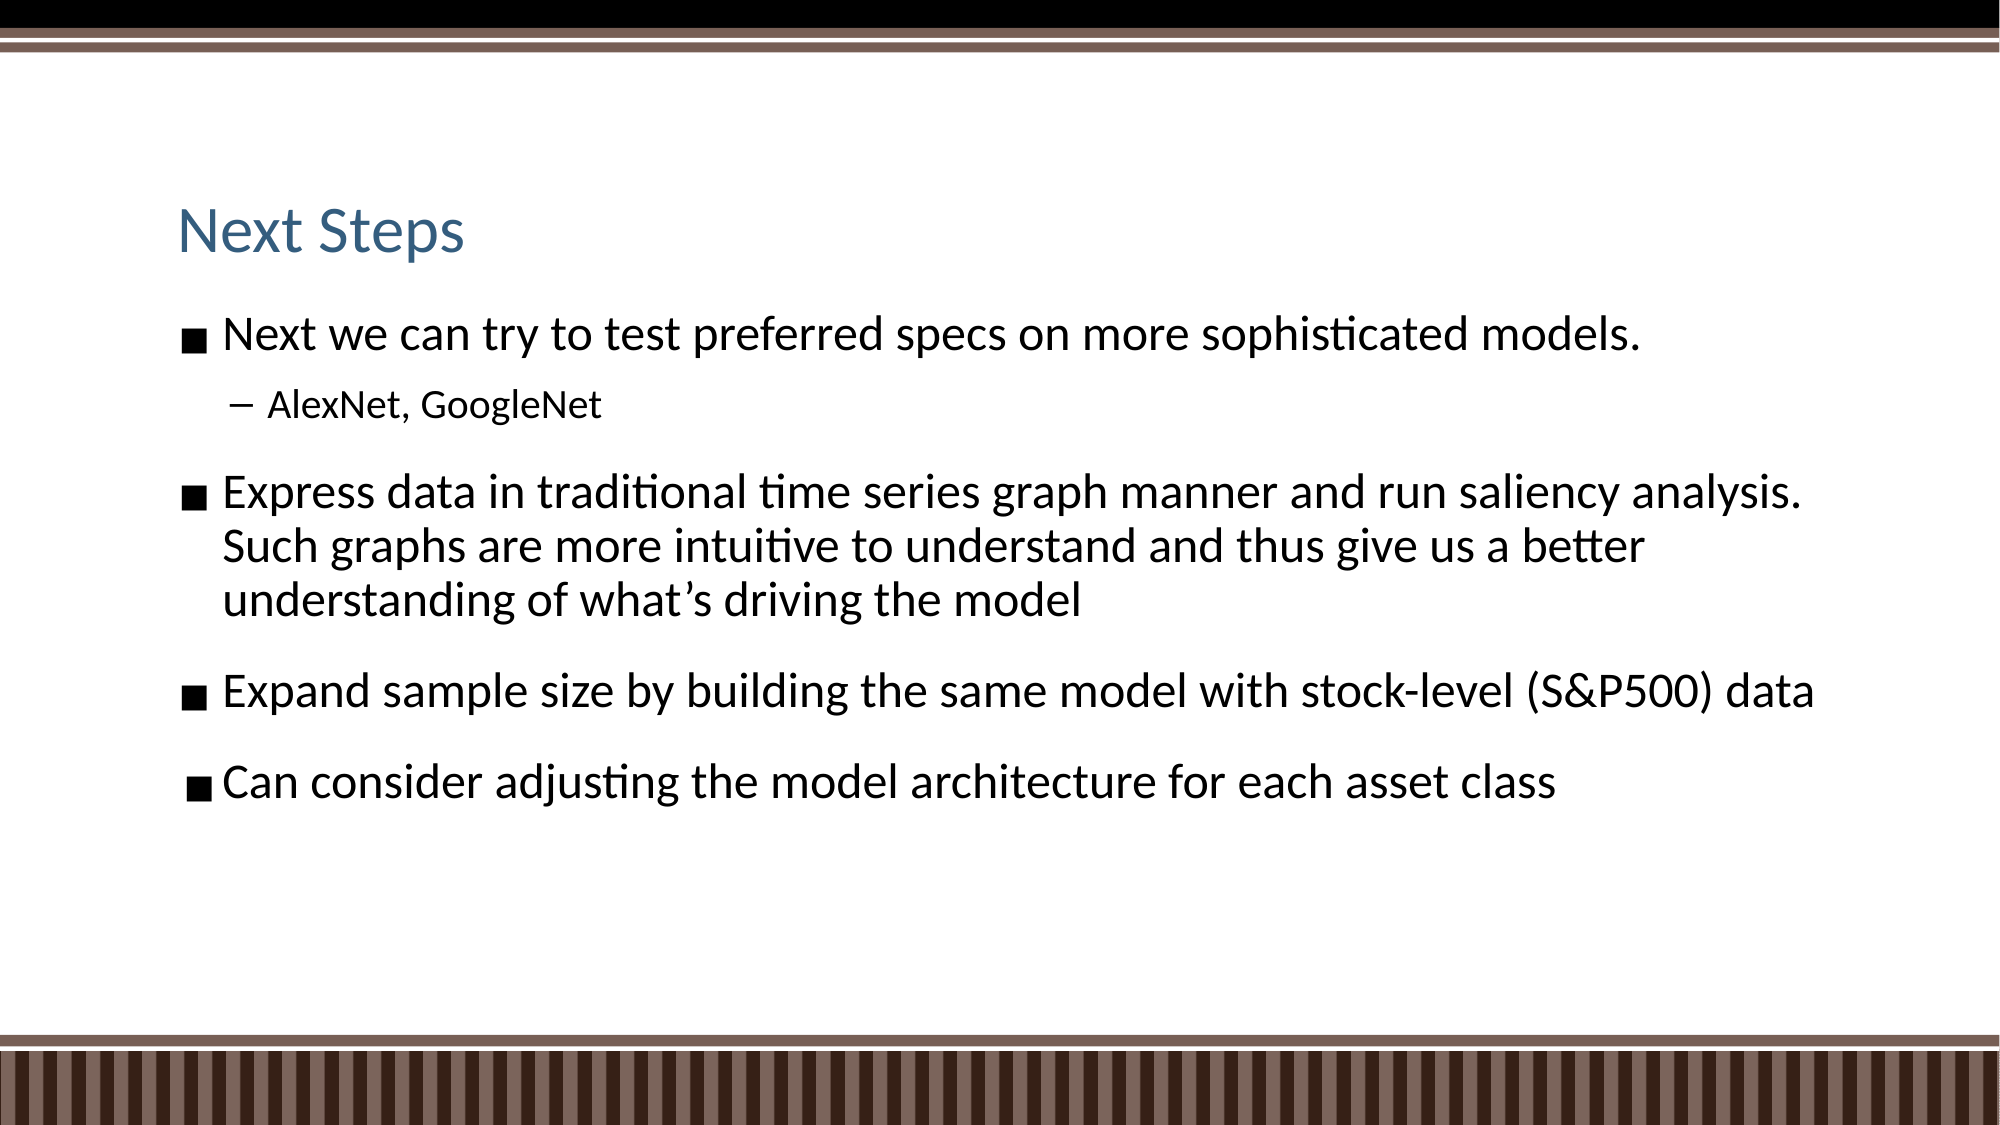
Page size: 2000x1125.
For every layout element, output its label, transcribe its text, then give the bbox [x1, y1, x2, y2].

list Next we can try to test preferred specs on more sophisticated models. AlexNet, GoogleNet Express data in traditional time series graph manner and run saliency analysis. Such graphs are more intuitive to understand and thus give us a better understanding of what’s driving the model Expand sample size by building the same model with stock-level (S&P500) data Can consider adjusting the model architecture for each asset class [162, 299, 1875, 907]
picture [0, 1051, 2000, 1125]
title Next Steps [162, 99, 1663, 275]
